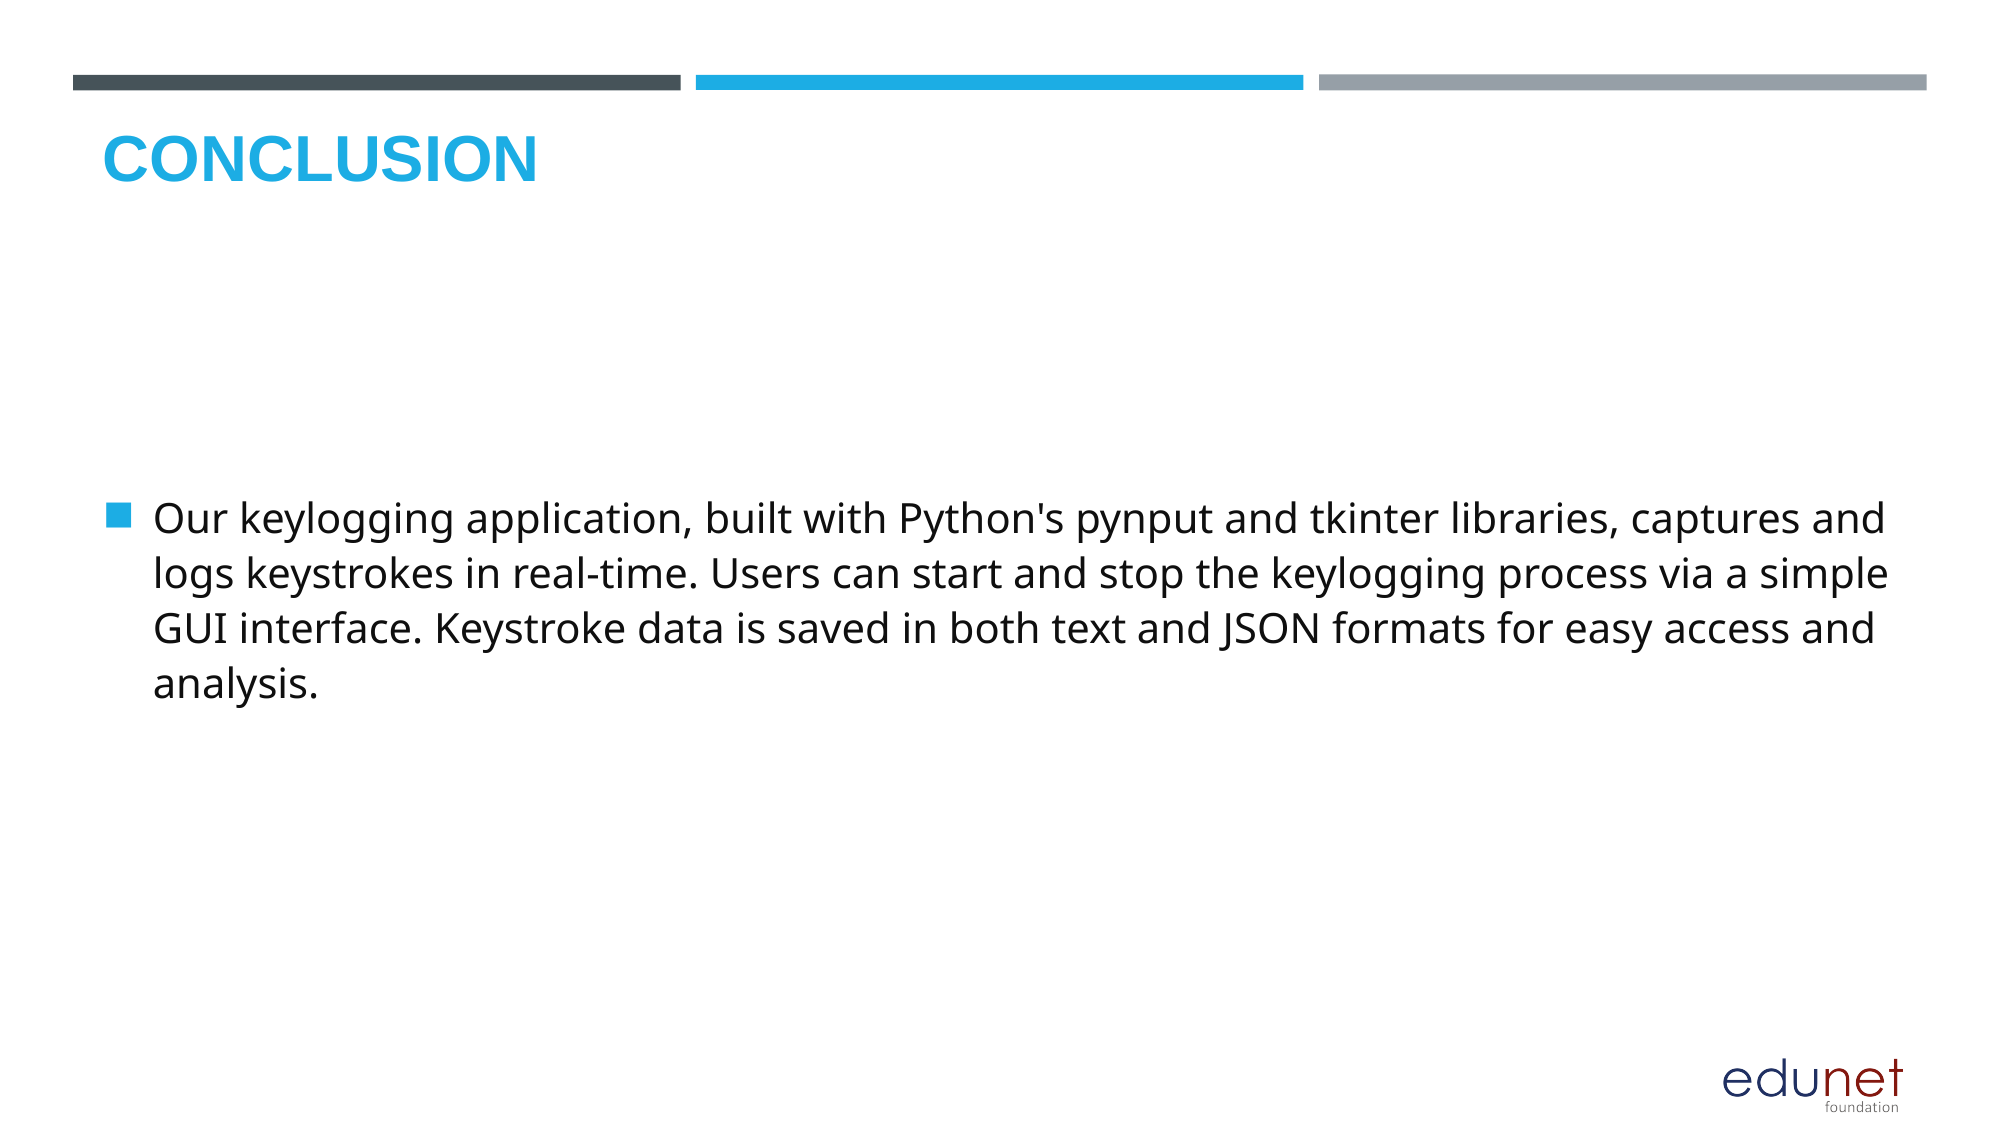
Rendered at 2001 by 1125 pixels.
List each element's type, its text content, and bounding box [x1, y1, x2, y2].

picture [1719, 1056, 1905, 1116]
title Conclusion [94, 114, 1906, 203]
list Our keylogging application, built with Python's pynput and tkinter libraries, captures and logs keystrokes in real-time. Users can start and stop the keylogging process via a simple GUI interface. Keystroke data is saved in both text and JSON formats for easy access and analysis. [94, 213, 1906, 981]
